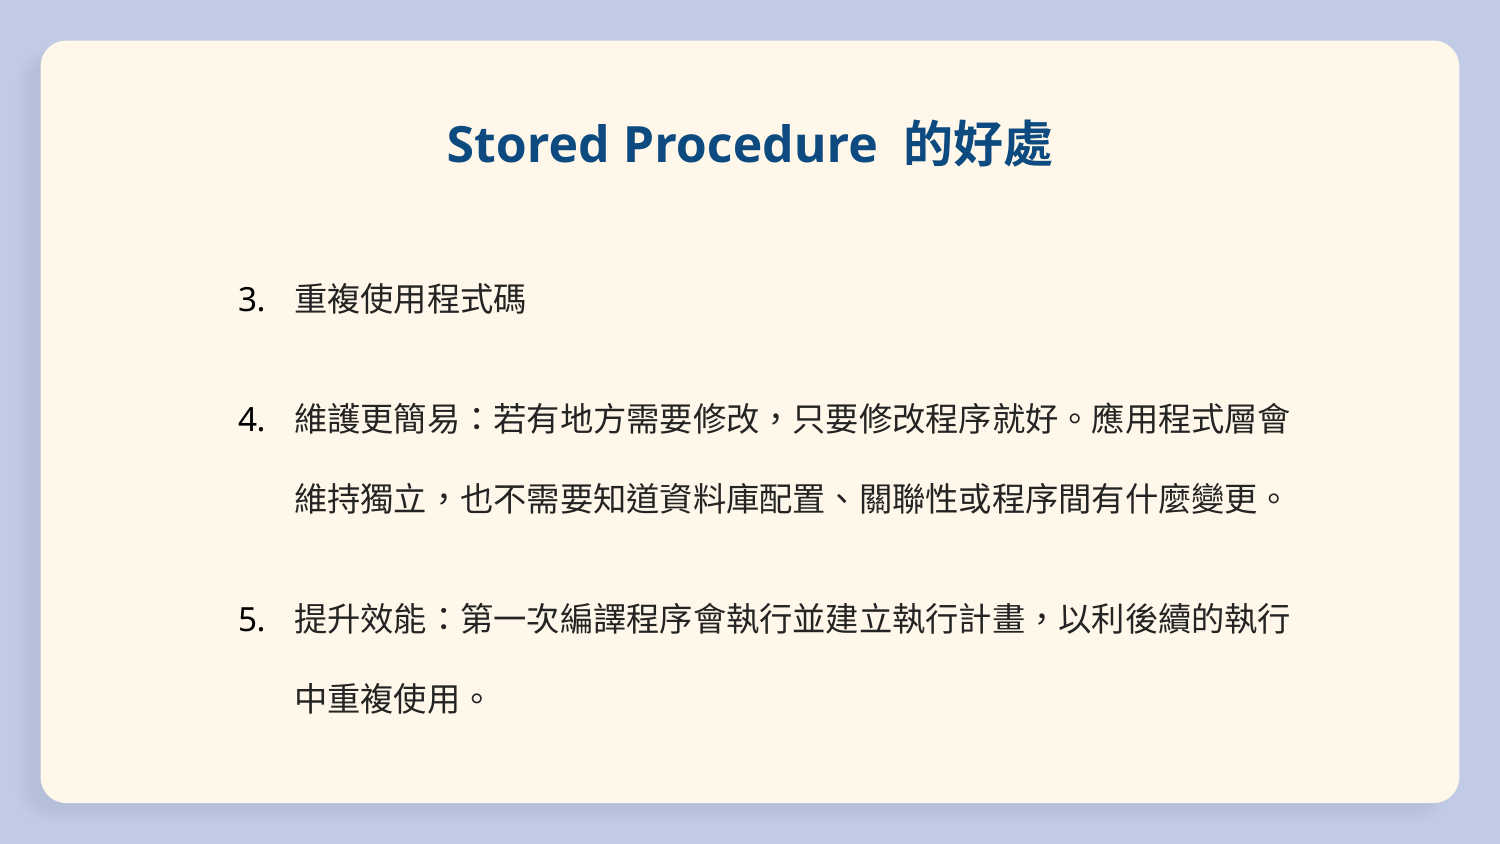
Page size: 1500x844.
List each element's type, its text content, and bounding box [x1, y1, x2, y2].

subtitle 重複使用程式碼 維護更簡易：若有地方需要修改，只要修改程序就好。應用程式層會維持獨立，也不需要知道資料庫配置、關聯性或程序間有什麼變更。 提升效能：第一次編譯程序會執行並建立執行計畫，以利後續的執行中重複使用。 [217, 238, 1303, 625]
title Stored Procedure 的好處 [116, 78, 1383, 173]
